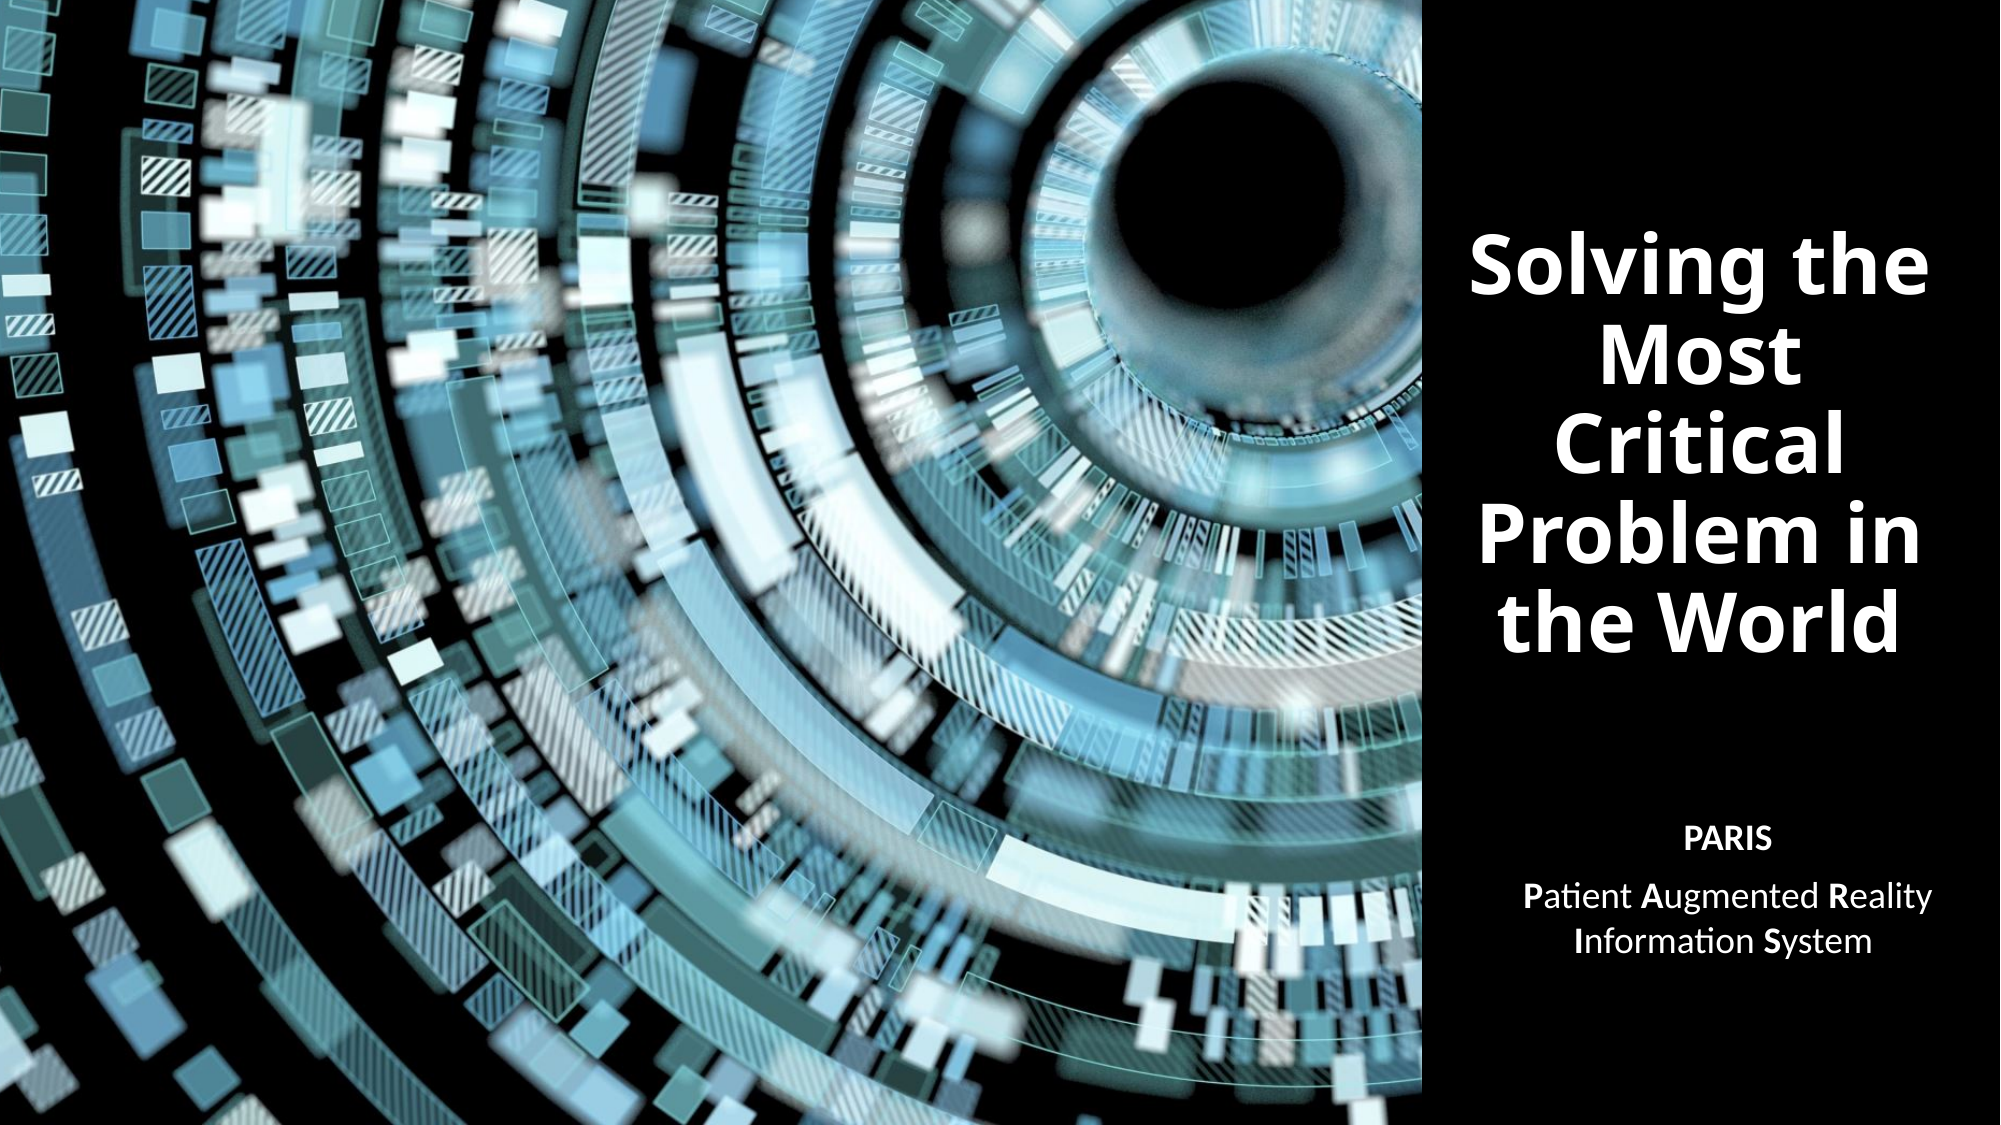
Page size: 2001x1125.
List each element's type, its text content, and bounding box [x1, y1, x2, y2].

text_box PARIS Patient Augmented Reality Information System [1496, 805, 1960, 968]
picture [0, 0, 1422, 1125]
title Solving the Most Critical Problem in the World [1452, 184, 1948, 710]
